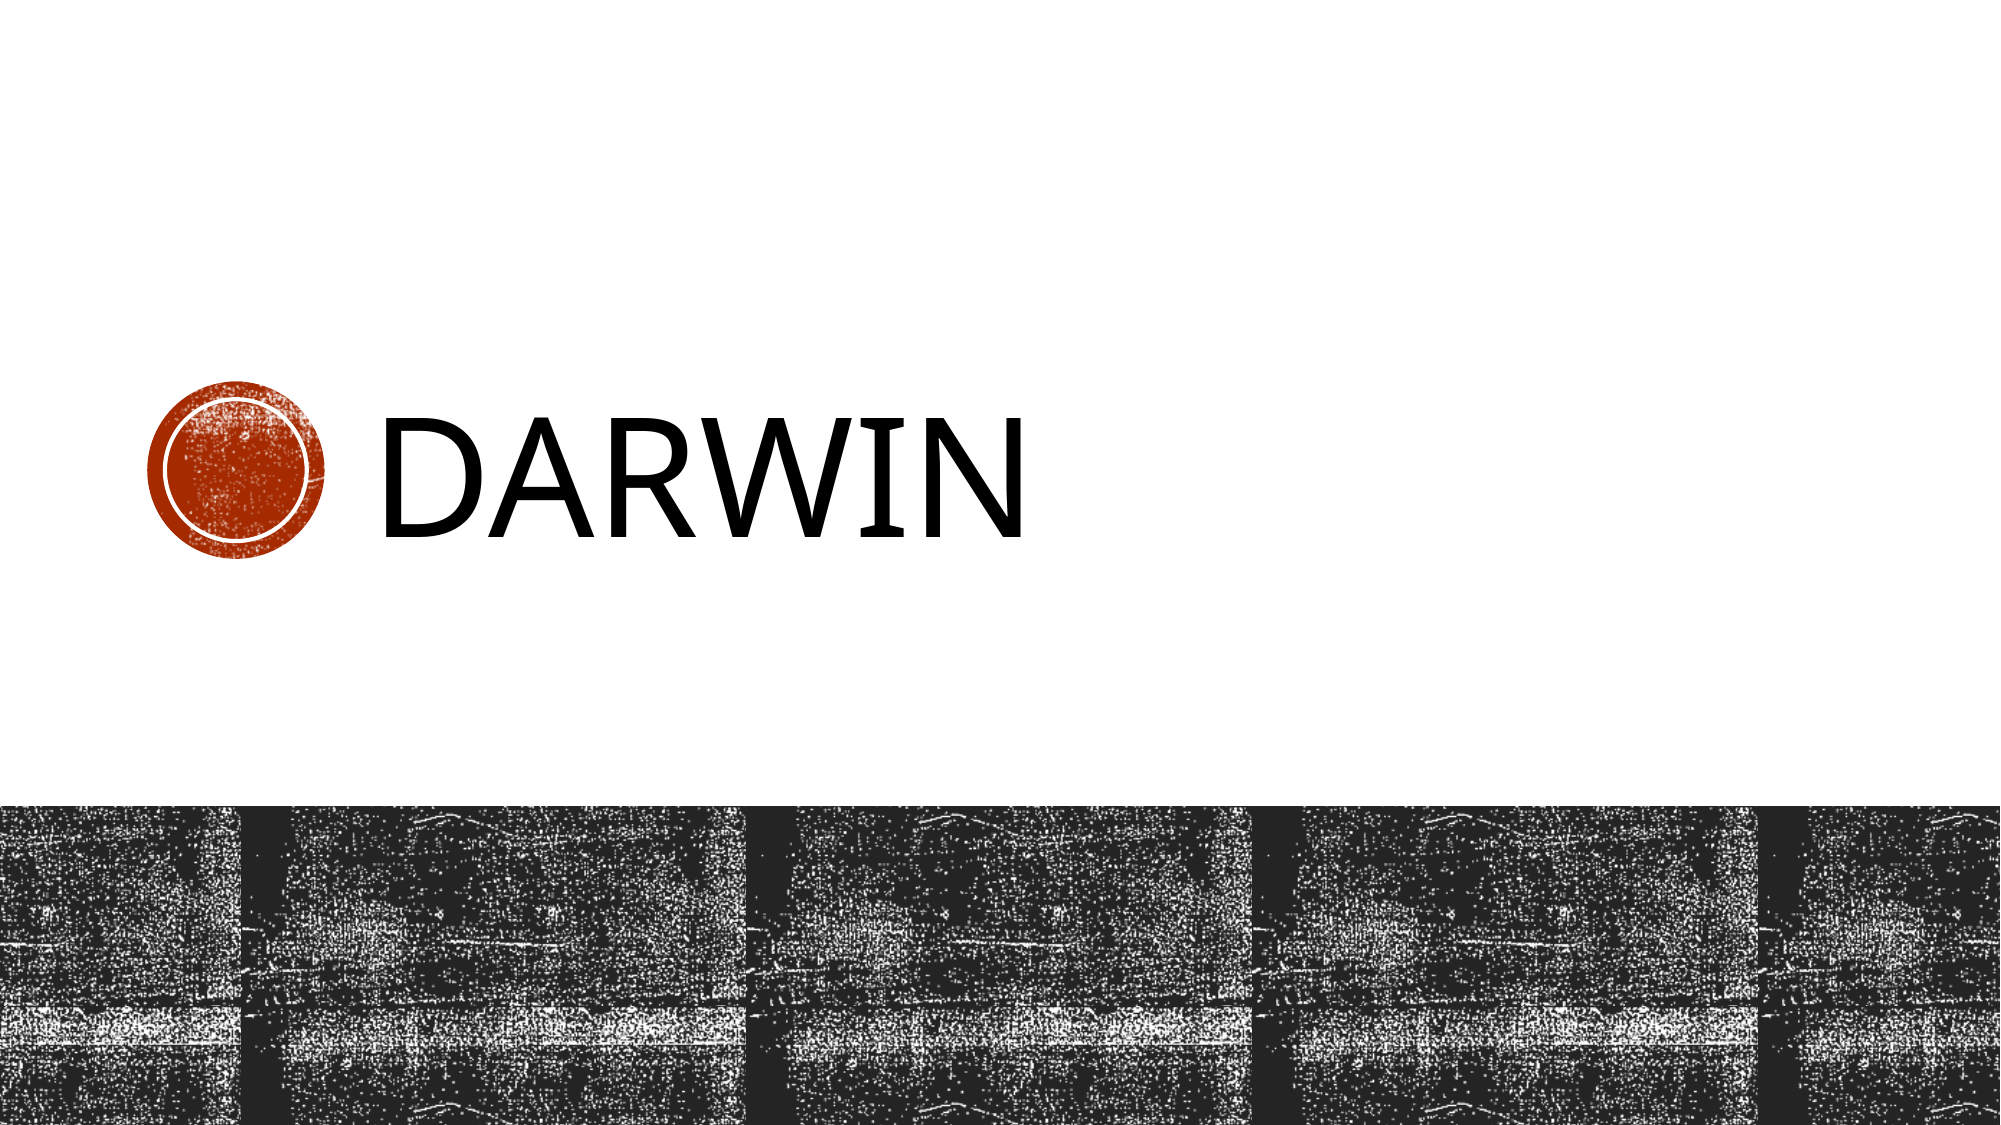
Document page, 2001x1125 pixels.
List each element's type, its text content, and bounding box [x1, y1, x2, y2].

title Darwin [355, 201, 1878, 779]
